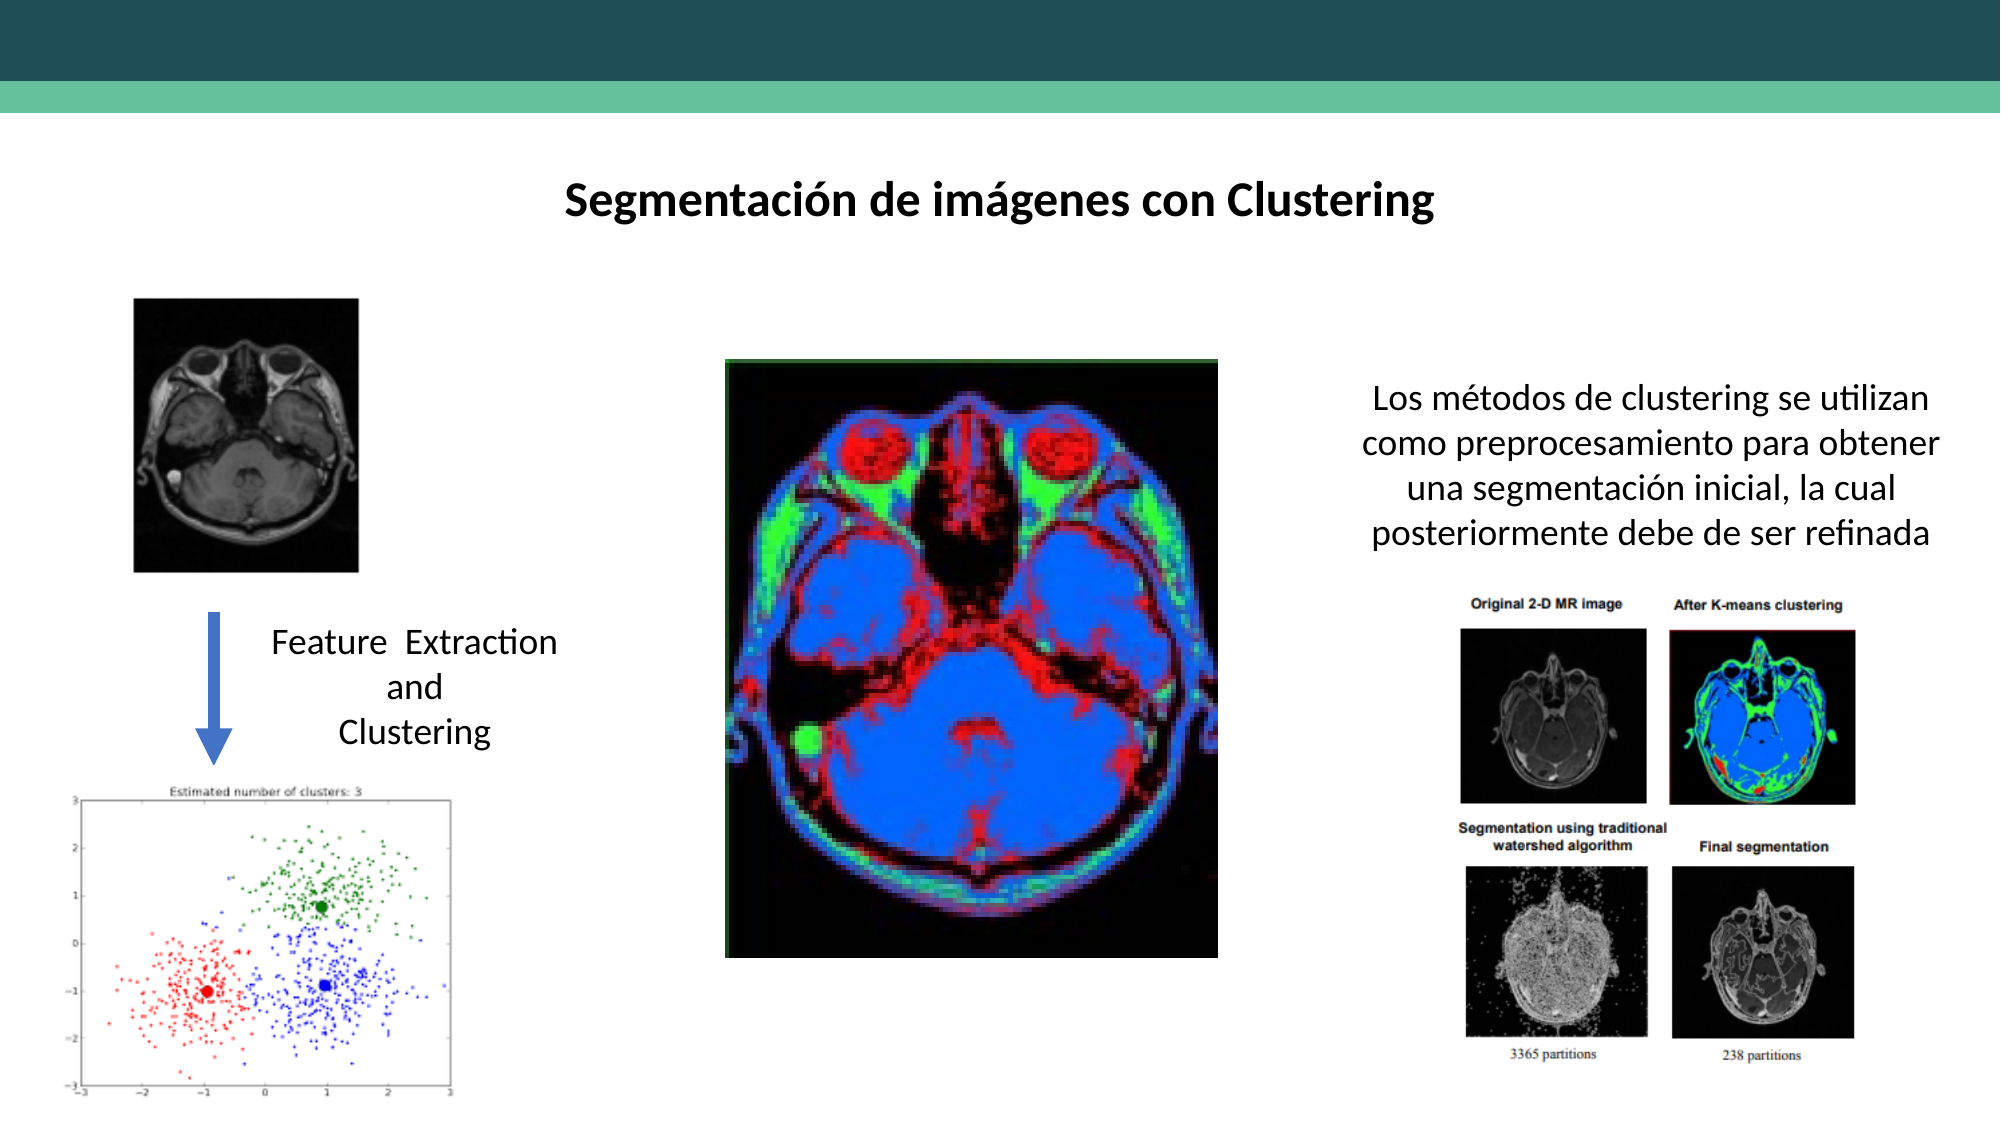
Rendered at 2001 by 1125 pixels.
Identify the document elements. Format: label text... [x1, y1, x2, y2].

picture [96, 282, 391, 575]
text_box Segmentación de imágenes con Clustering [549, 158, 1451, 234]
text_box [0, 81, 2000, 113]
text_box [0, 0, 2000, 81]
text_box Feature Extraction and Clustering [243, 609, 587, 760]
picture [669, 322, 1262, 980]
picture [1438, 574, 1865, 1072]
picture [22, 765, 498, 1122]
text_box Los métodos de clustering se utilizan como preprocesamiento para obtener una segmentación inicial, la cual posteriormente debe de ser refinada [1325, 365, 1978, 561]
